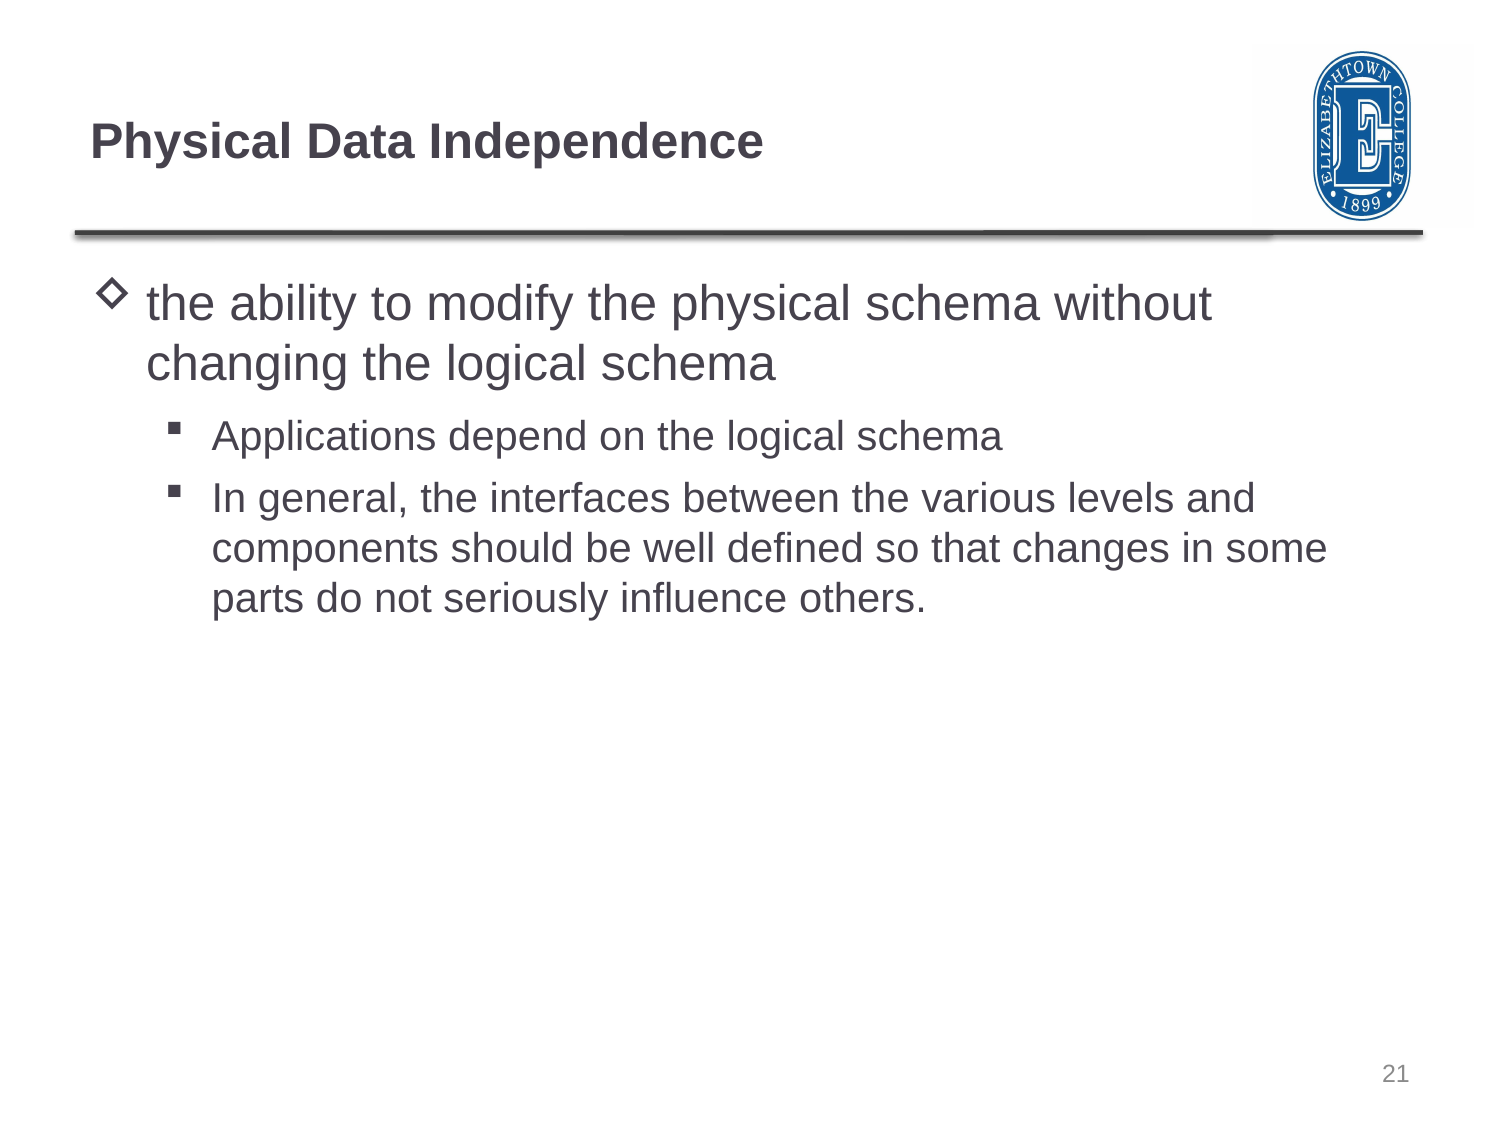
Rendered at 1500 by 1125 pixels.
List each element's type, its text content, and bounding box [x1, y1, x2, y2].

picture [1272, 44, 1474, 228]
slide_number 21 [1074, 1042, 1425, 1103]
title Physical Data Independence [74, 44, 1272, 233]
list the ability to modify the physical schema without changing the logical schema Applications depend on the logical schema In general, the interfaces between the various levels and components should be well defined so that changes in some parts do not seriously influence others. [75, 262, 1425, 1005]
